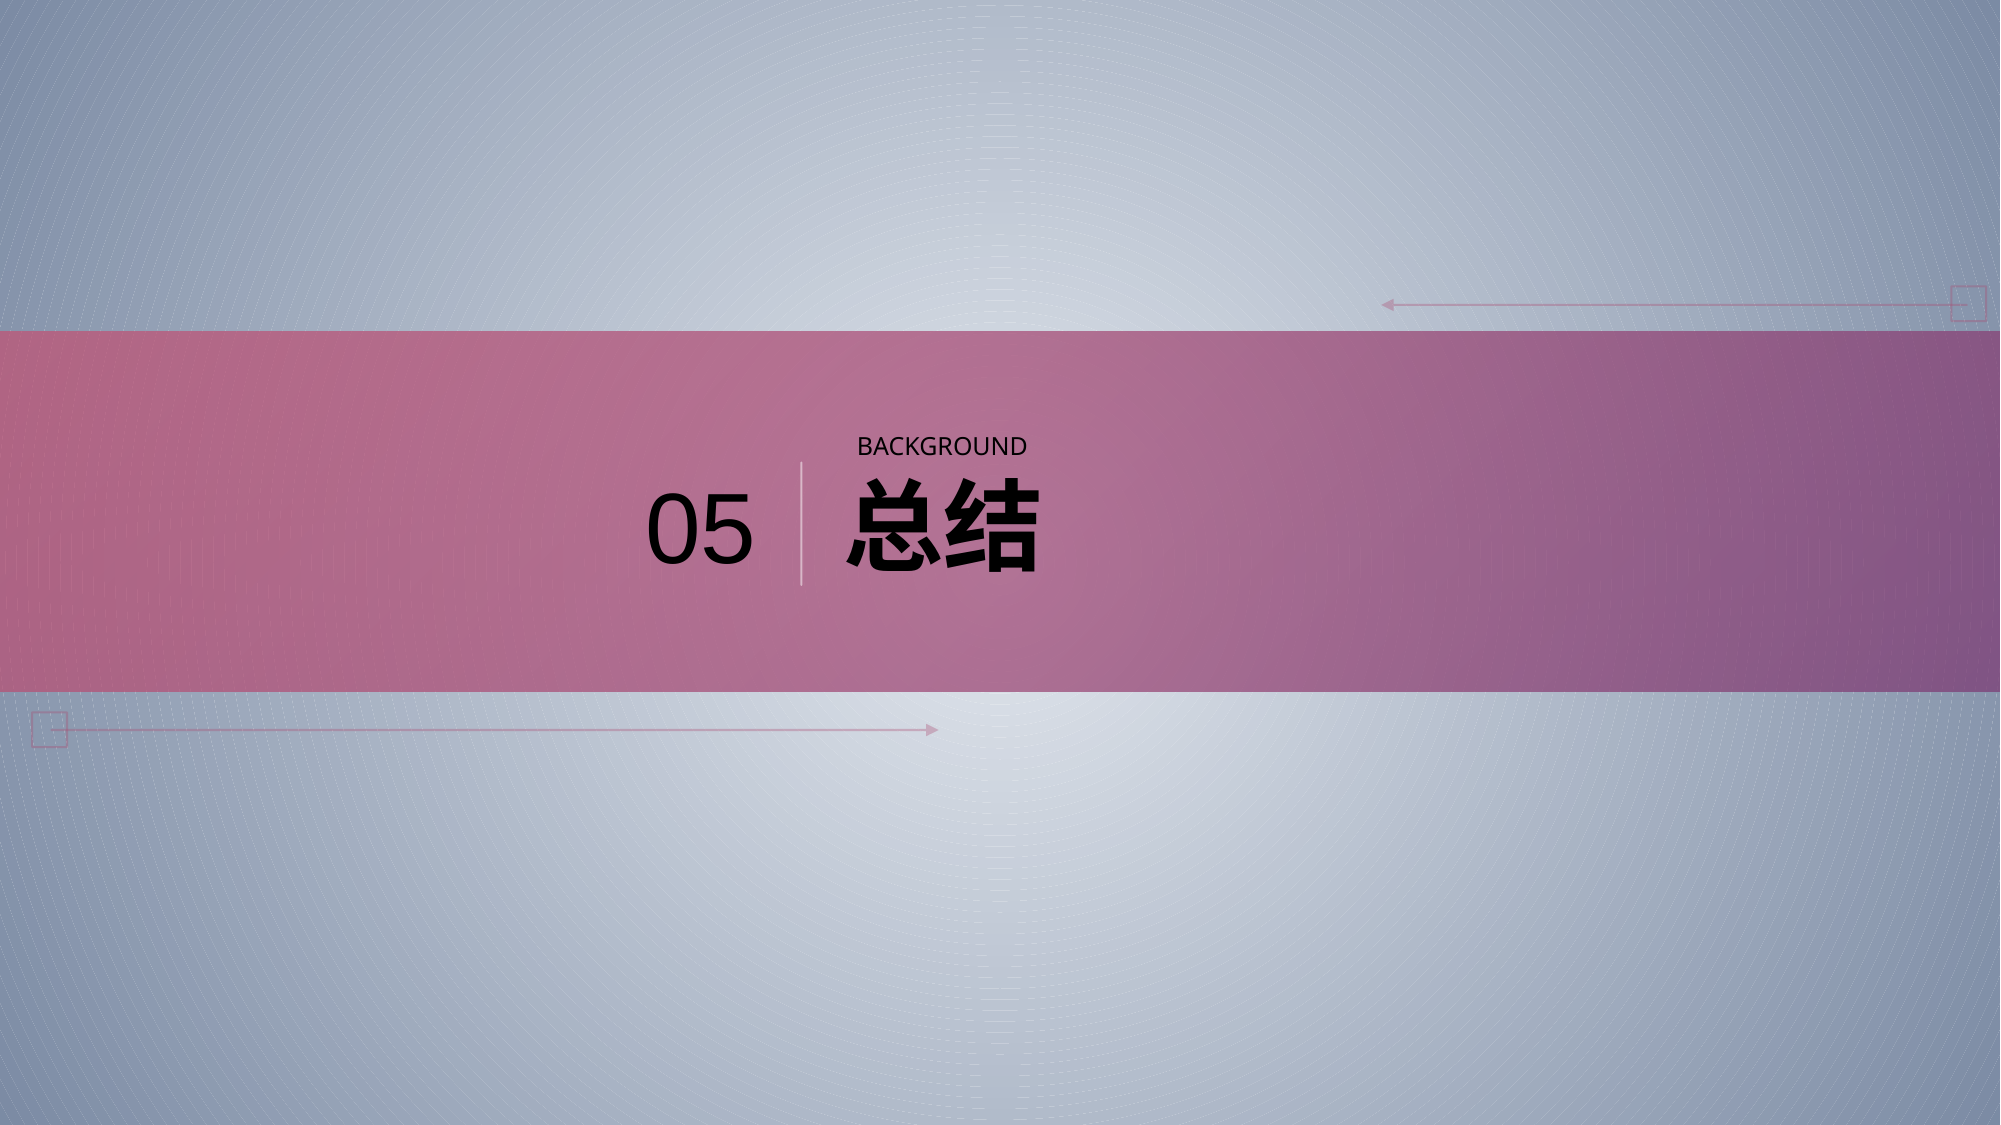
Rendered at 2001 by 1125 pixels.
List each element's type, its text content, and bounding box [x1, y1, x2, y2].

text_box 总结 [828, 456, 1357, 591]
text_box 05 [588, 456, 814, 591]
text_box BACKGROUND [835, 423, 1043, 469]
